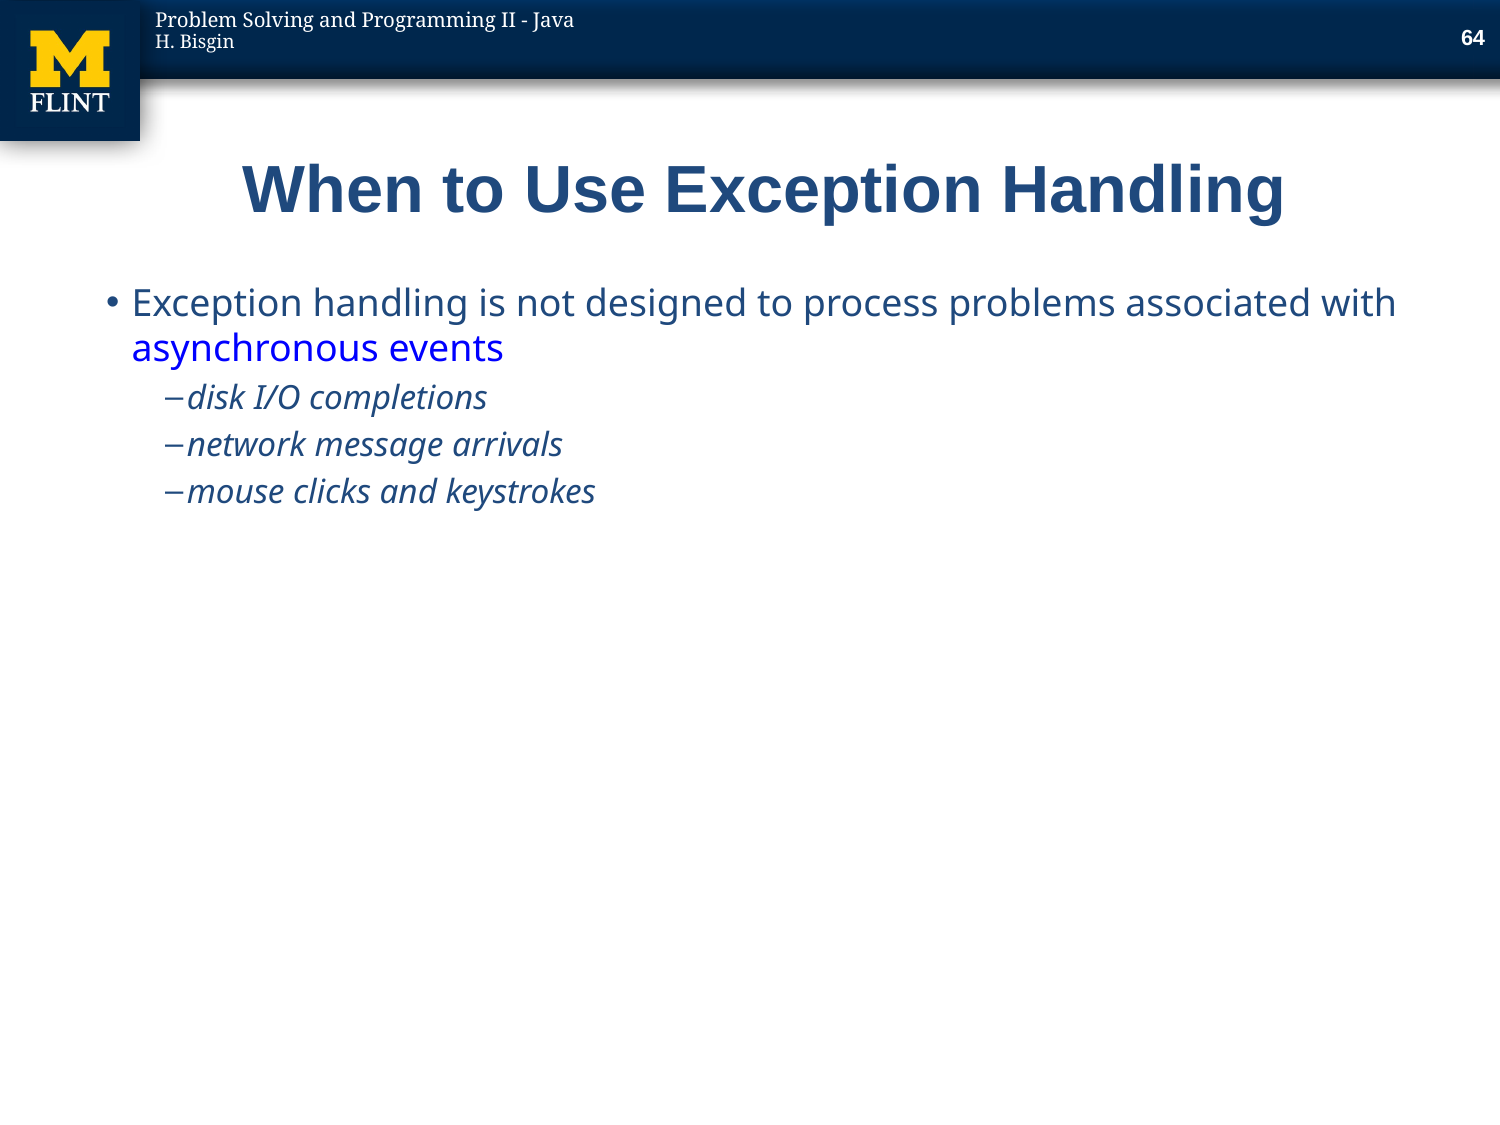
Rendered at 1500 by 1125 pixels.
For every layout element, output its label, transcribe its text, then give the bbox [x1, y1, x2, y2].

list Exception handling is not designed to process problems associated with asynchronous events disk I/O completions network message arrivals mouse clicks and keystrokes [75, 269, 1425, 990]
slide_number 64 [1149, 6, 1500, 67]
title When to Use Exception Handling [73, 109, 1457, 263]
picture [0, 0, 1500, 1122]
